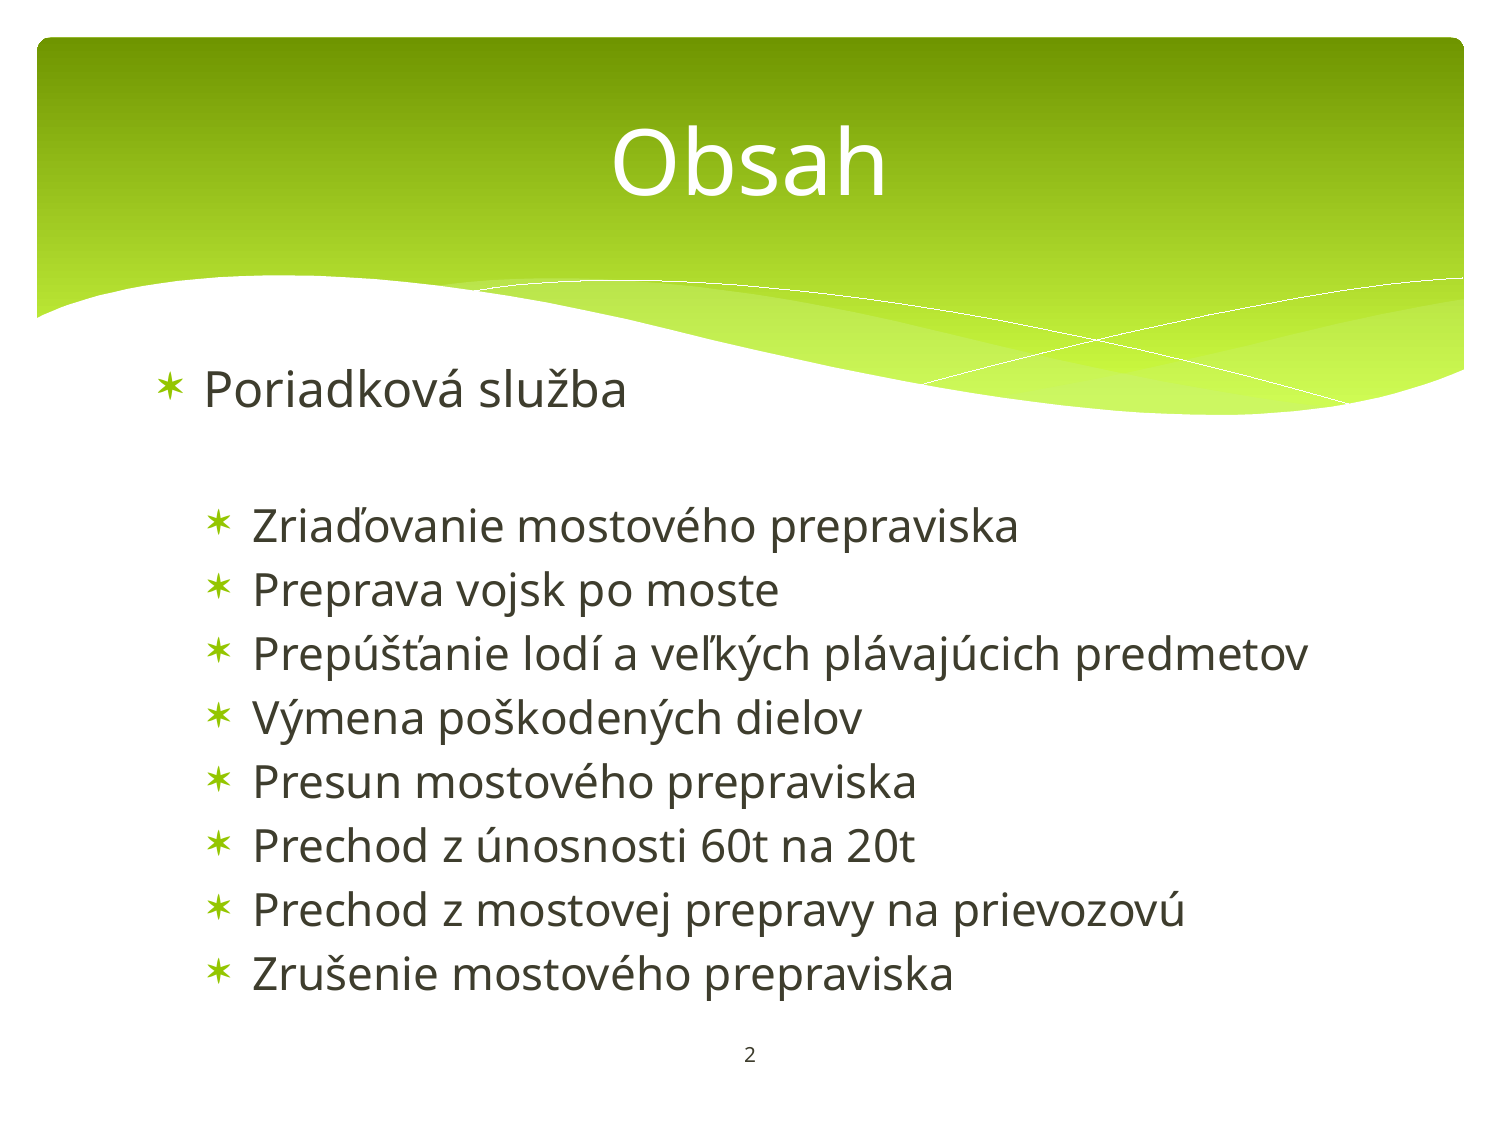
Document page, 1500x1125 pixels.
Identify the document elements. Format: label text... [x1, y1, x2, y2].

list Poriadková služba Zriaďovanie mostového prepraviska Preprava vojsk po moste Prepúšťanie lodí a veľkých plávajúcich predmetov Výmena poškodených dielov Presun mostového prepraviska Prechod z únosnosti 60t na 20t Prechod z mostovej prepravy na prievozovú Zrušenie mostového prepraviska [143, 349, 1359, 1047]
title Obsah [75, 55, 1425, 261]
slide_number 2 [654, 1025, 846, 1086]
